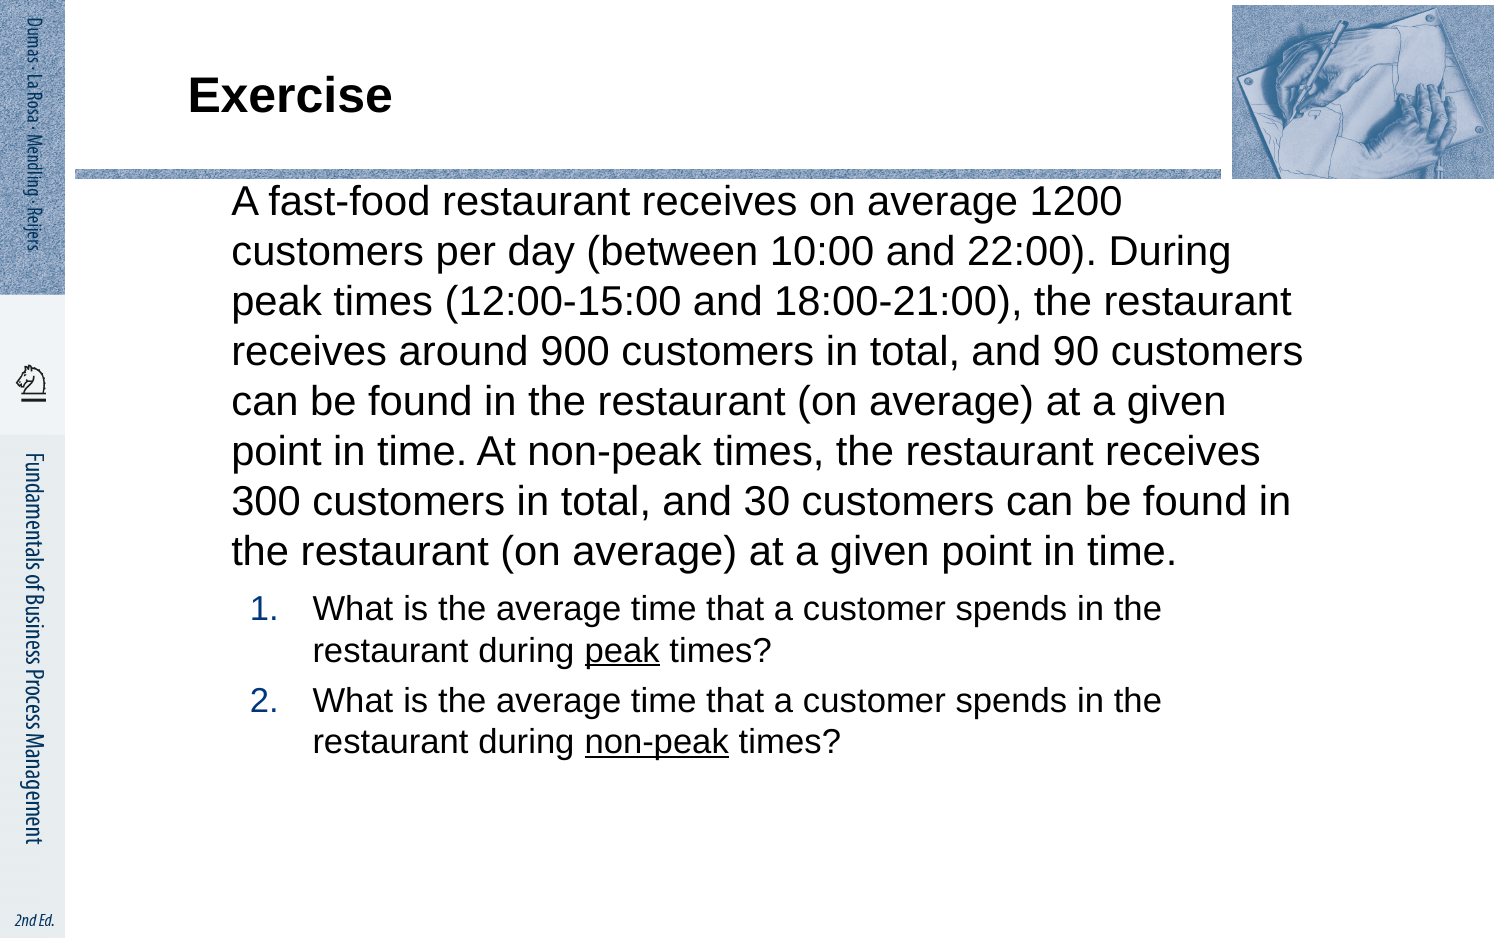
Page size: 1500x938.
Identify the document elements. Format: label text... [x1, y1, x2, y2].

list A fast-food restaurant receives on average 1200 customers per day (between 10:00 and 22:00). During peak times (12:00-15:00 and 18:00-21:00), the restaurant receives around 900 customers in total, and 90 customers can be found in the restaurant (on average) at a given point in time. At non-peak times, the restaurant receives 300 customers in total, and 30 customers can be found in the restaurant (on average) at a given point in time. What is the average time that a customer spends in the restaurant during peak times? What is the average time that a customer spends in the restaurant during non-peak times? [187, 166, 1313, 831]
picture [75, 169, 187, 179]
picture [0, 0, 65, 938]
picture [1232, 5, 1494, 179]
title Exercise [187, 19, 1313, 166]
